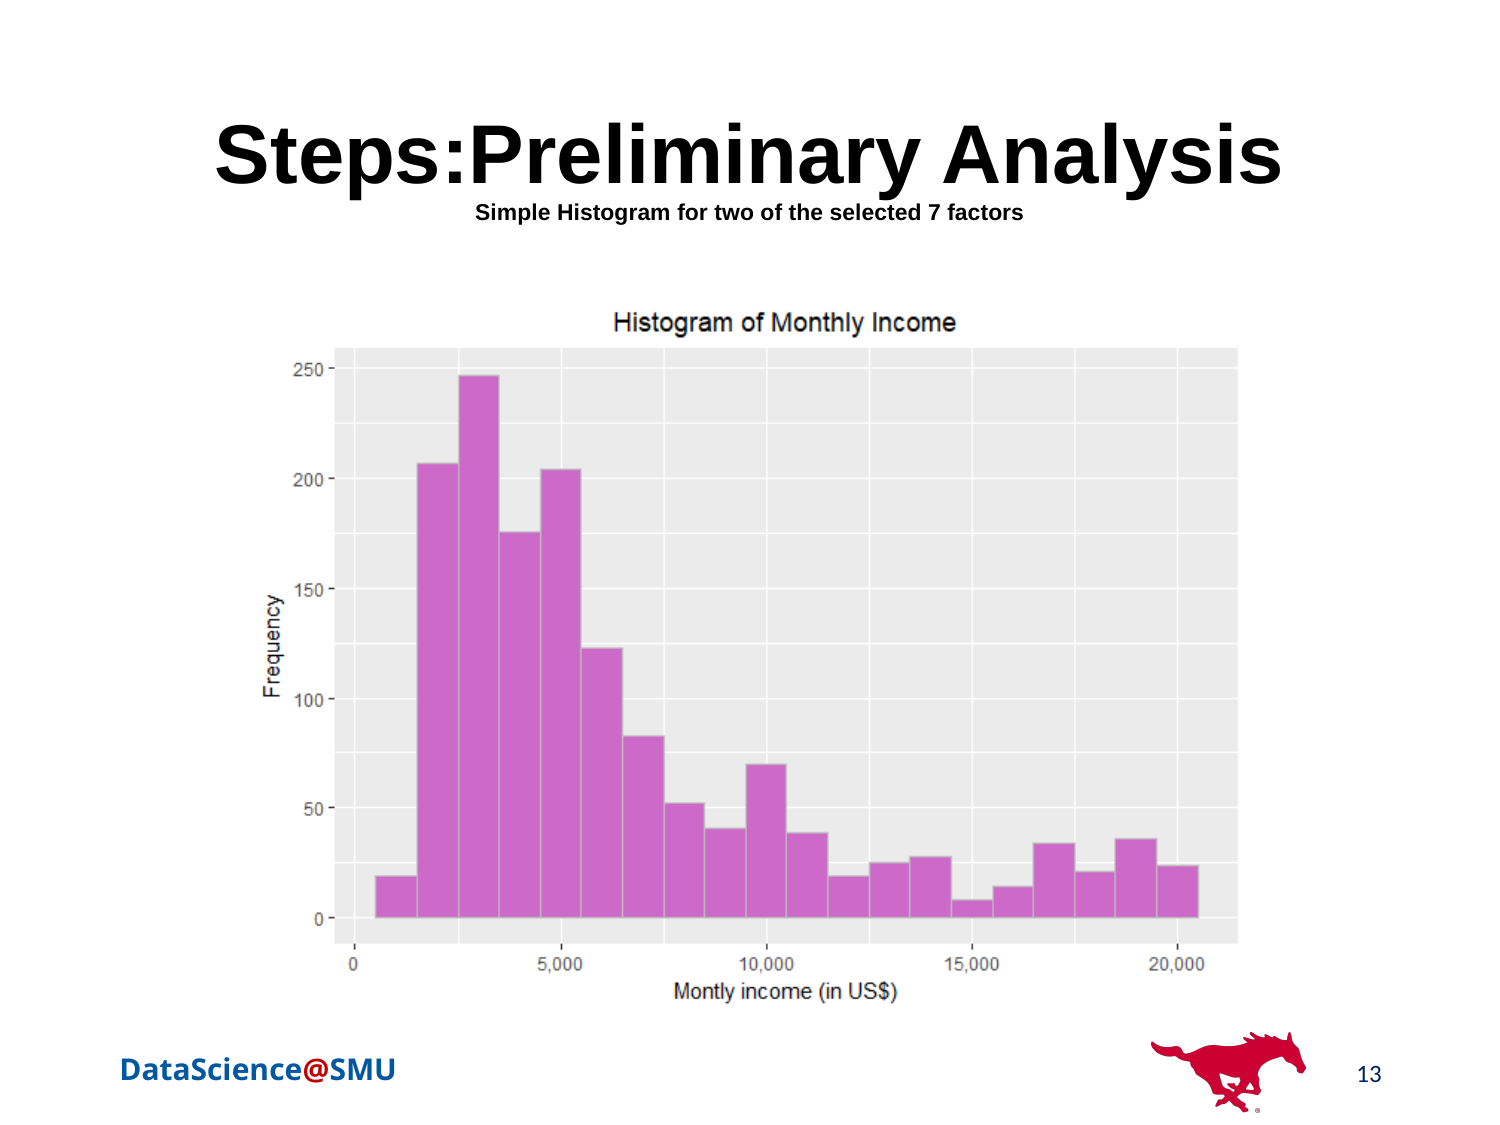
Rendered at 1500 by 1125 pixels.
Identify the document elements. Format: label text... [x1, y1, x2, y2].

title Steps:Preliminary Analysis Simple Histogram for two of the selected 7 factors [103, 59, 1397, 278]
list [250, 299, 1250, 1014]
picture [1151, 1032, 1306, 1042]
picture [1151, 1103, 1306, 1113]
slide_number 13 [1059, 1042, 1397, 1103]
